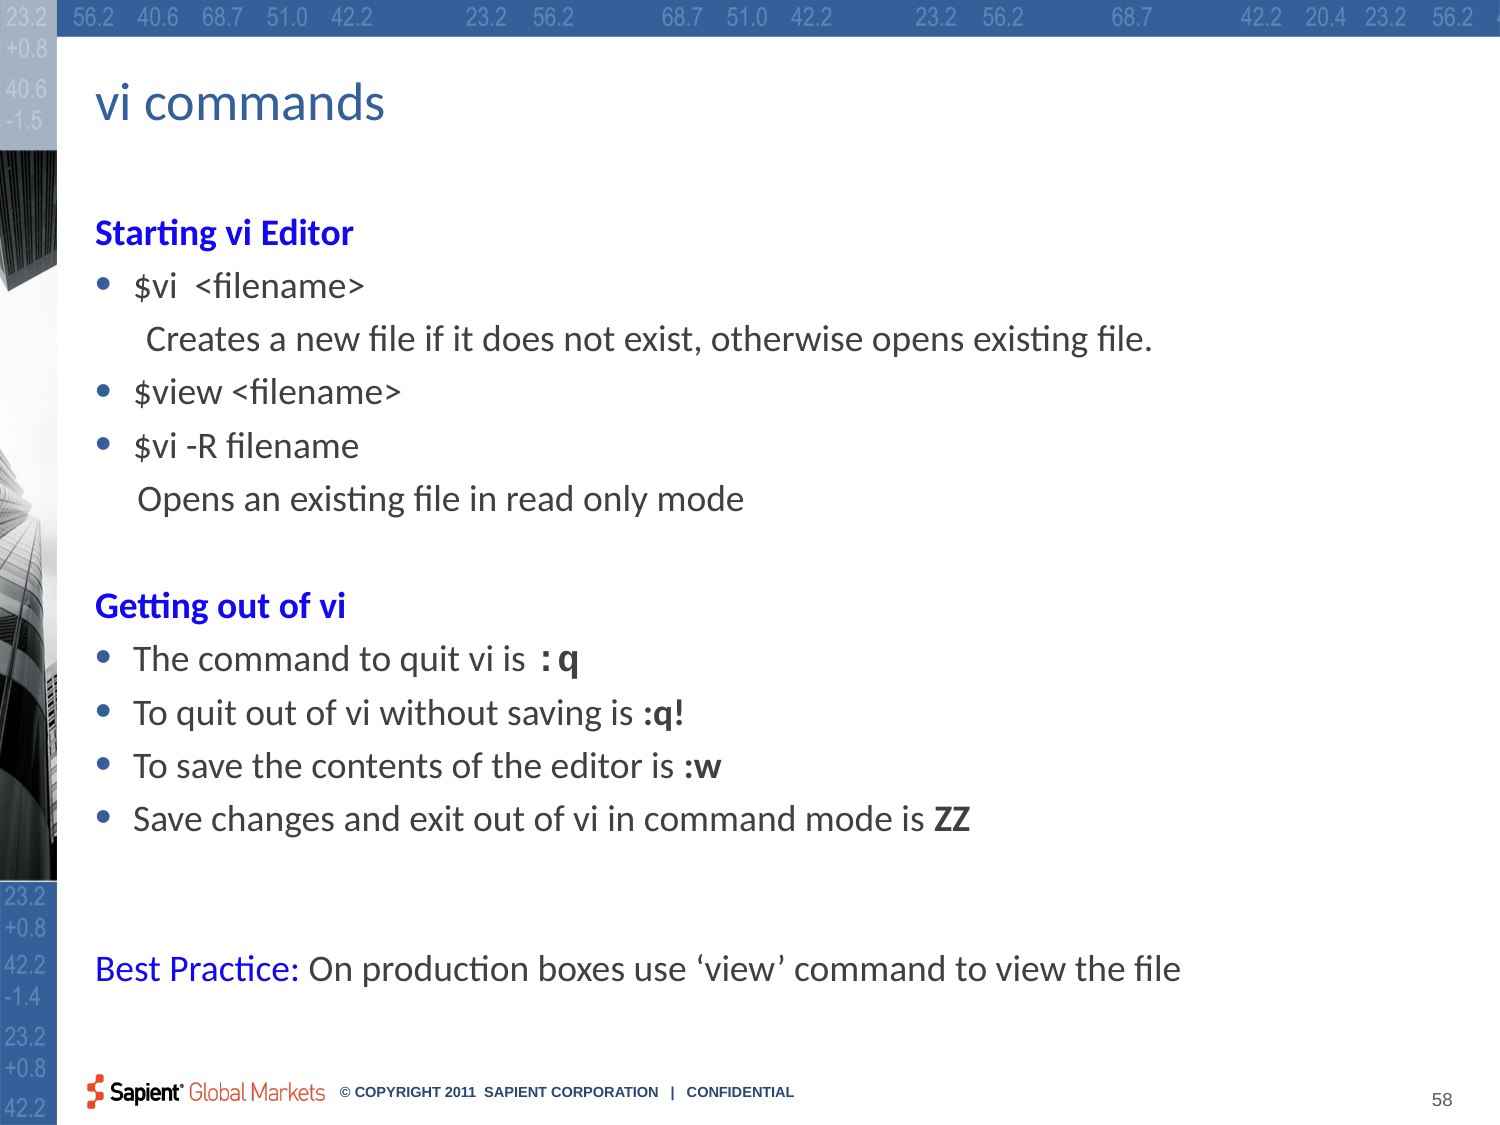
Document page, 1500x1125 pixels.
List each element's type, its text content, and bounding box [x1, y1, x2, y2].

list Starting vi Editor $vi <filename> Creates a new file if it does not exist, otherwise opens existing file. $view <filename> $vi -R filename Opens an existing file in read only mode Getting out of vi The command to quit vi is :q To quit out of vi without saving is :q! To save the contents of the editor is :w Save changes and exit out of vi in command mode is ZZ Best Practice: On production boxes use ‘view’ command to view the file [87, 162, 1476, 1038]
title vi commands [87, 49, 1476, 162]
picture [0, 0, 1500, 1125]
